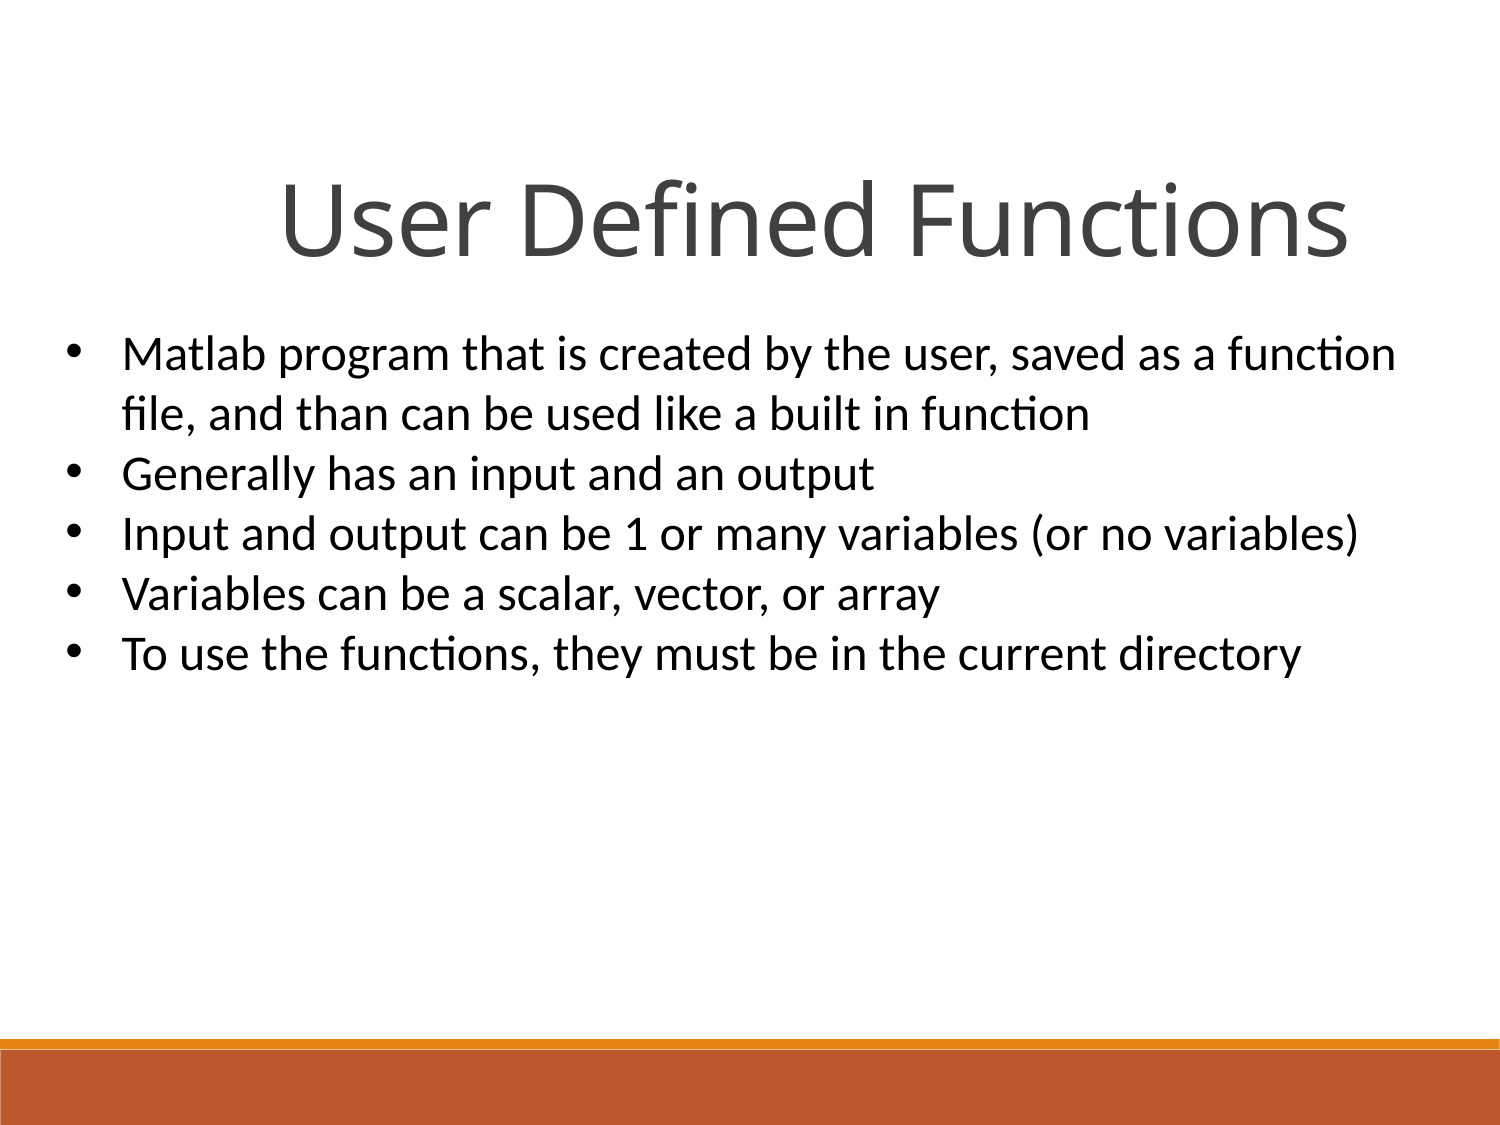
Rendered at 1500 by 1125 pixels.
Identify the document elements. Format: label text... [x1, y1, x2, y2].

title User Defined Functions [262, 47, 1500, 285]
text_box Matlab program that is created by the user, saved as a function file, and than can be used like a built in function Generally has an input and an output Input and output can be 1 or many variables (or no variables) Variables can be a scalar, vector, or array To use the functions, they must be in the current directory [50, 312, 1463, 808]
